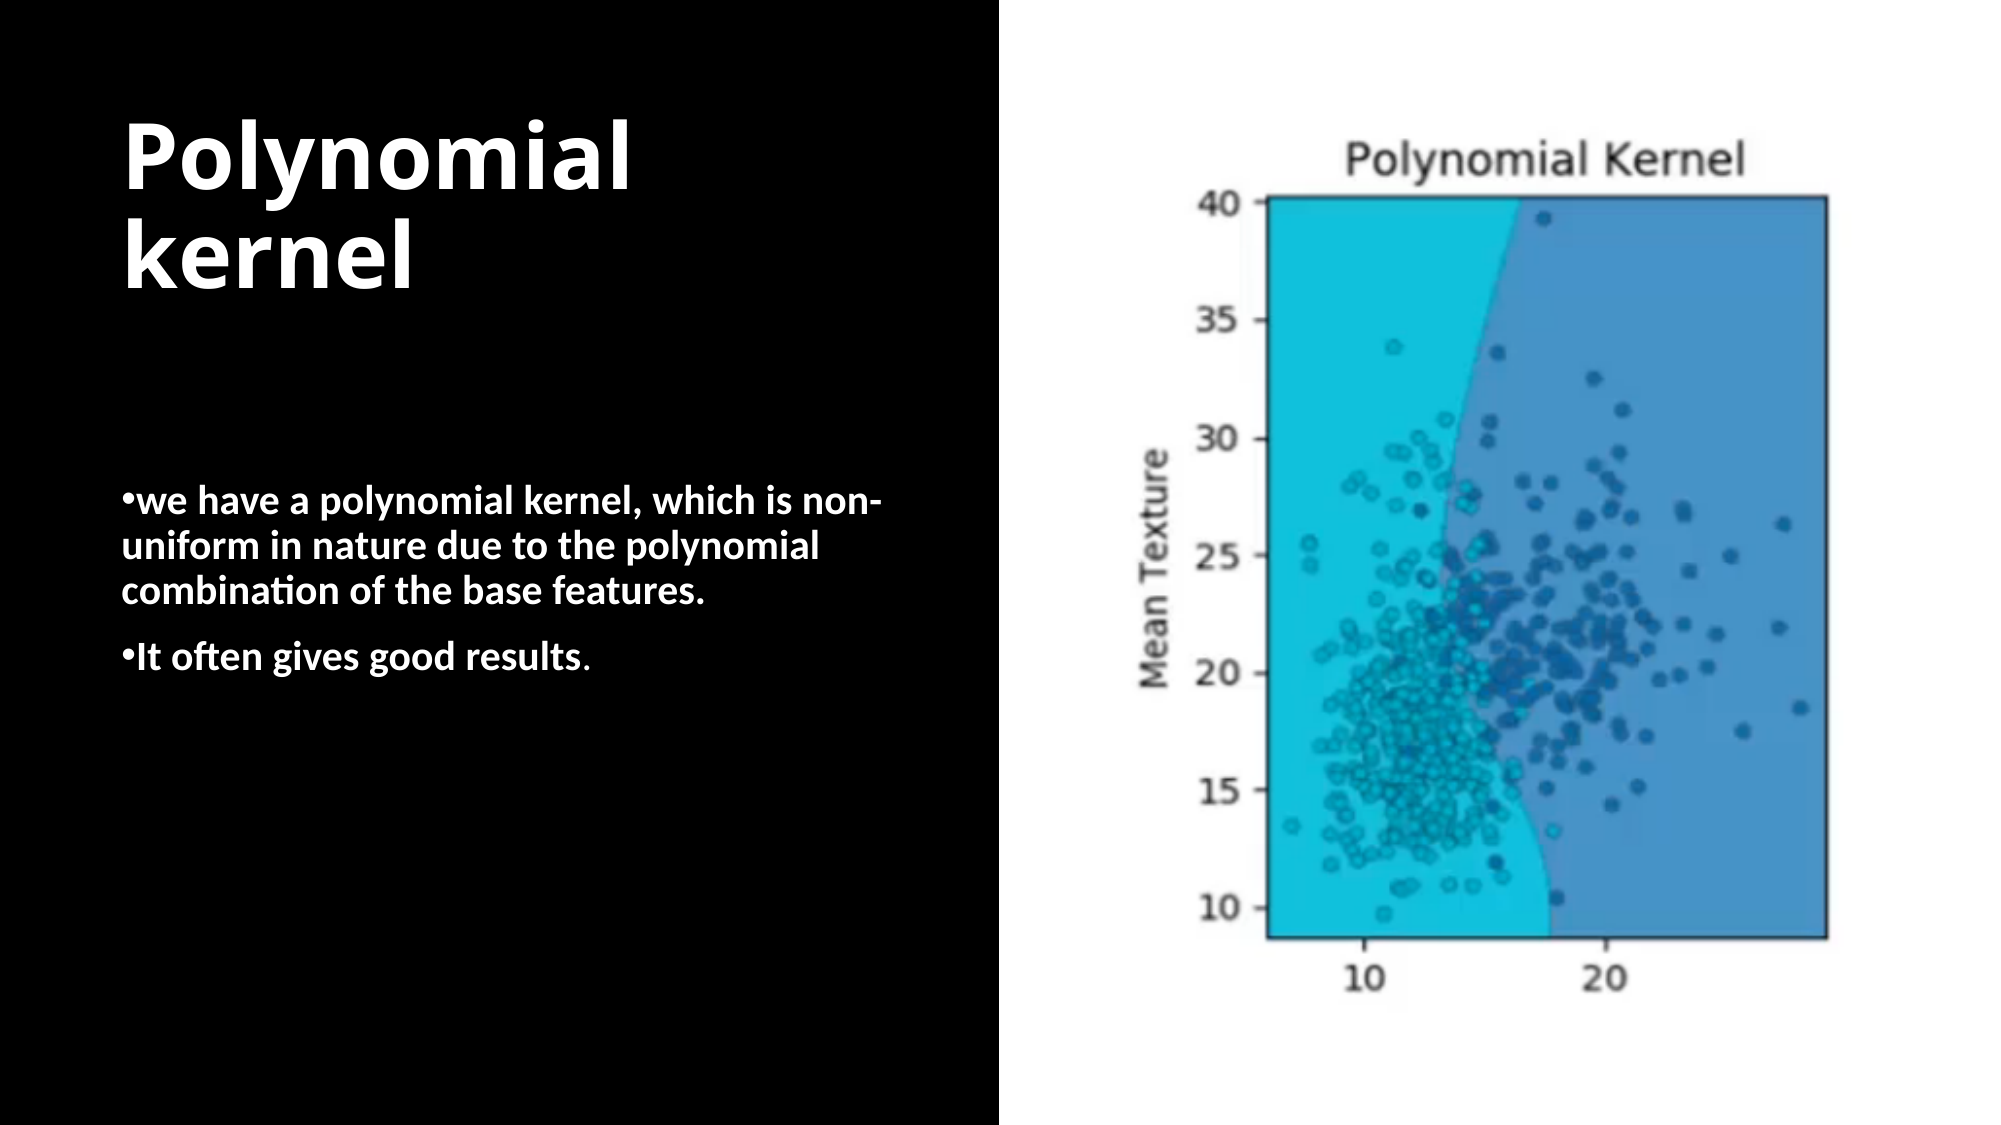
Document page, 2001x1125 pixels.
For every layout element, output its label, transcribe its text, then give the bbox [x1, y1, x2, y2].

text_box [998, 0, 2000, 1125]
title Polynomial kernel [106, 103, 947, 379]
list we have a polynomial kernel, which is non-uniform in nature due to the polynomial combination of the base features. It often gives good results. [106, 399, 947, 1021]
picture [1102, 104, 1896, 1020]
